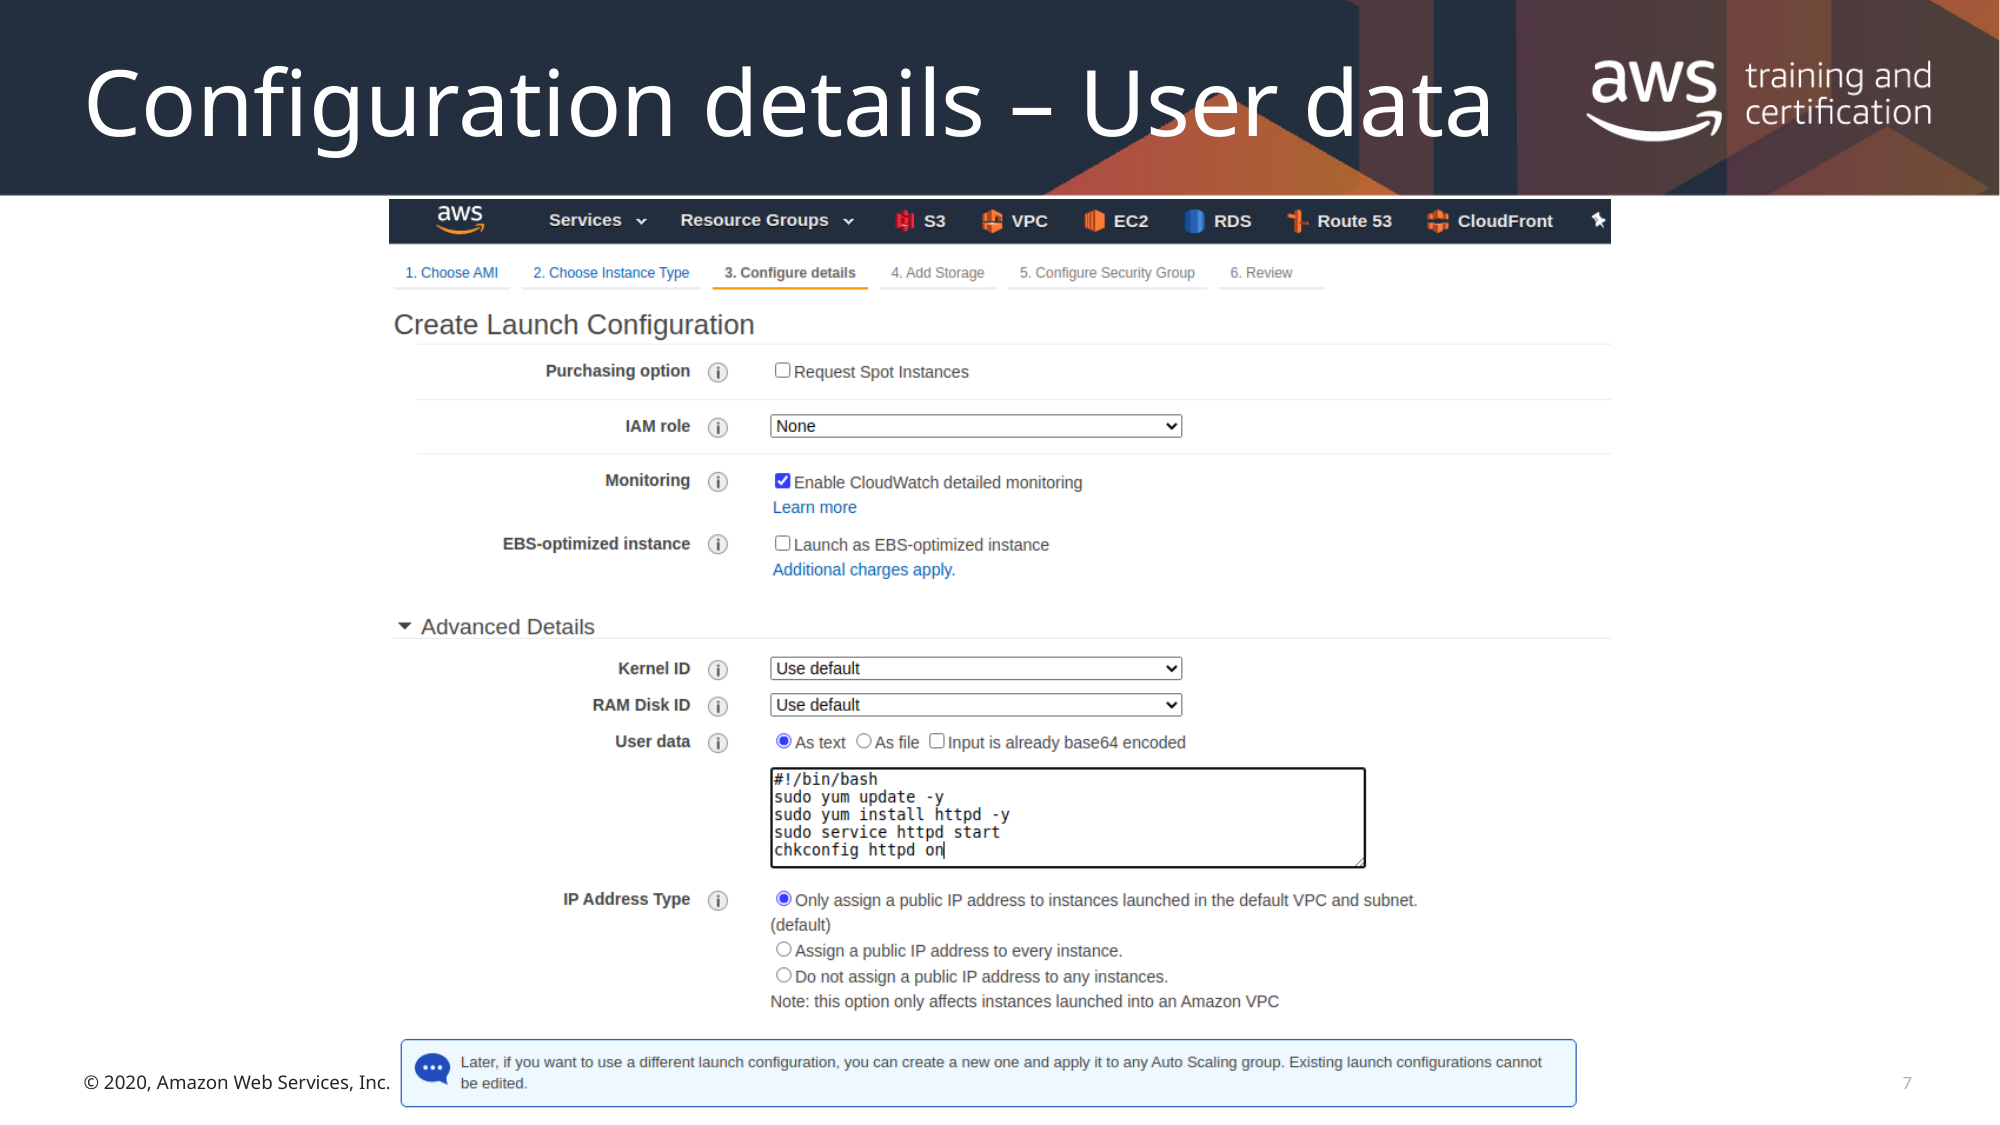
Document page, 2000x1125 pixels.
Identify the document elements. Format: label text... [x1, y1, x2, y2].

title Configuration details – User data [68, 43, 1560, 172]
slide_number 6 [1611, 1052, 1928, 1113]
picture [0, 0, 2000, 1125]
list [389, 199, 1611, 1125]
